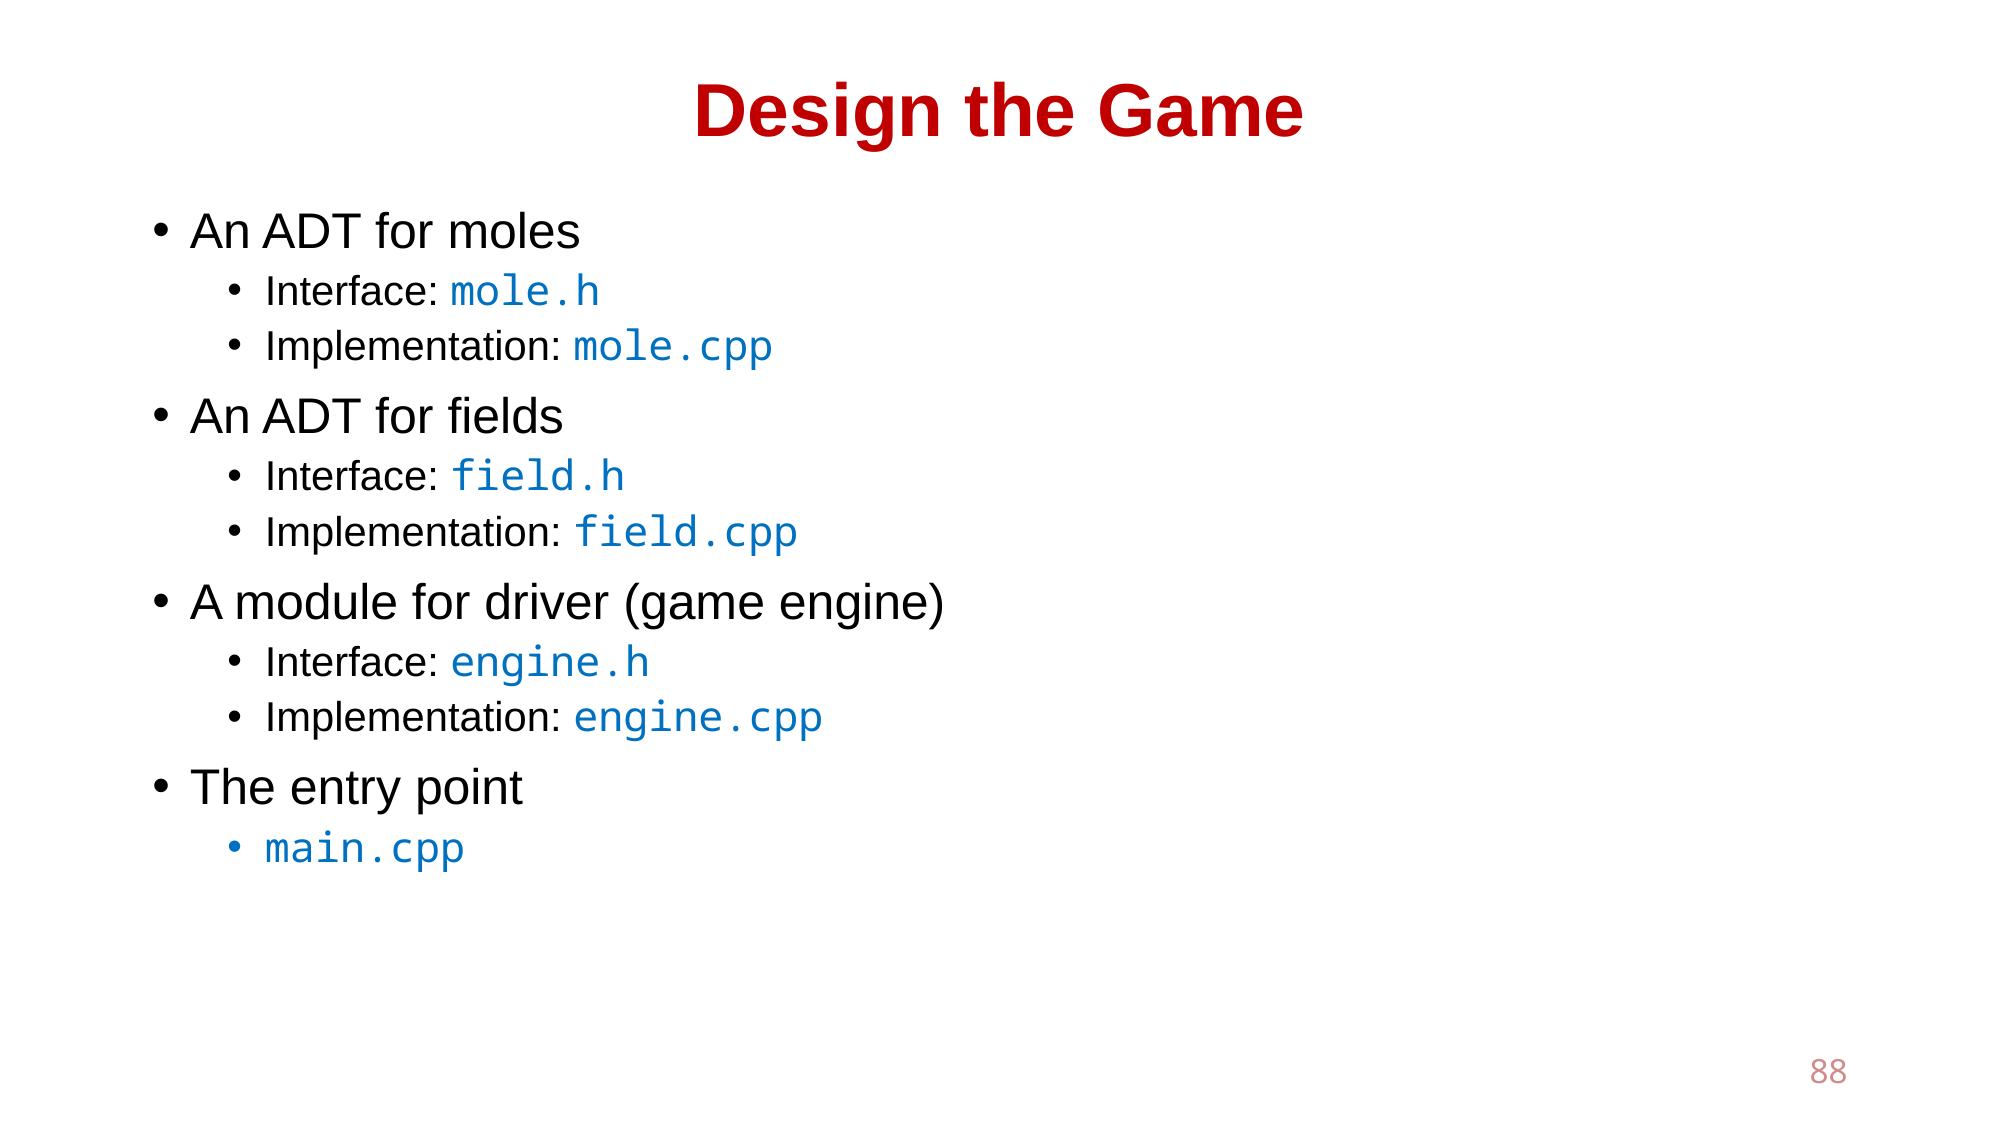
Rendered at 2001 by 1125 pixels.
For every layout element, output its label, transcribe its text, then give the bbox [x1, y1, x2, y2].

title Design the Game [137, 59, 1863, 166]
list An ADT for moles Interface: mole.h Implementation: mole.cpp An ADT for fields Interface: field.h Implementation: field.cpp A module for driver (game engine) Interface: engine.h Implementation: engine.cpp The entry point main.cpp [137, 197, 1863, 1025]
slide_number 88 [1412, 1042, 1863, 1103]
